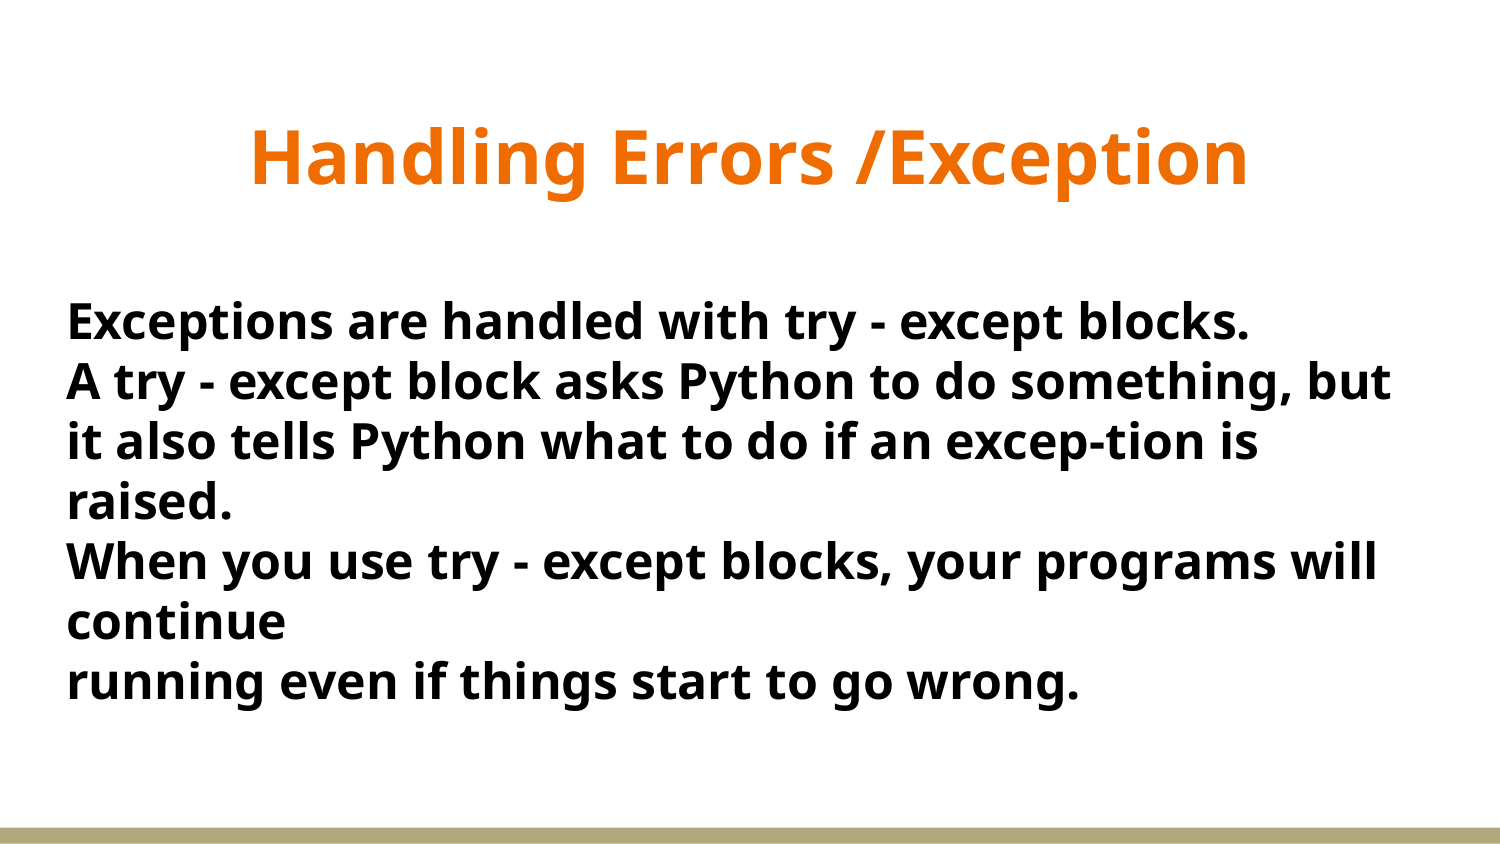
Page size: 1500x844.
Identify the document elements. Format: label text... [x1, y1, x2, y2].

title Handling Errors /Exception Exceptions are handled with try - except blocks. A try - except block asks Python to do something, but it also tells Python what to do if an excep-tion is raised. When you use try - except blocks, your programs will continue running even if things start to go wrong. [51, 57, 1449, 762]
